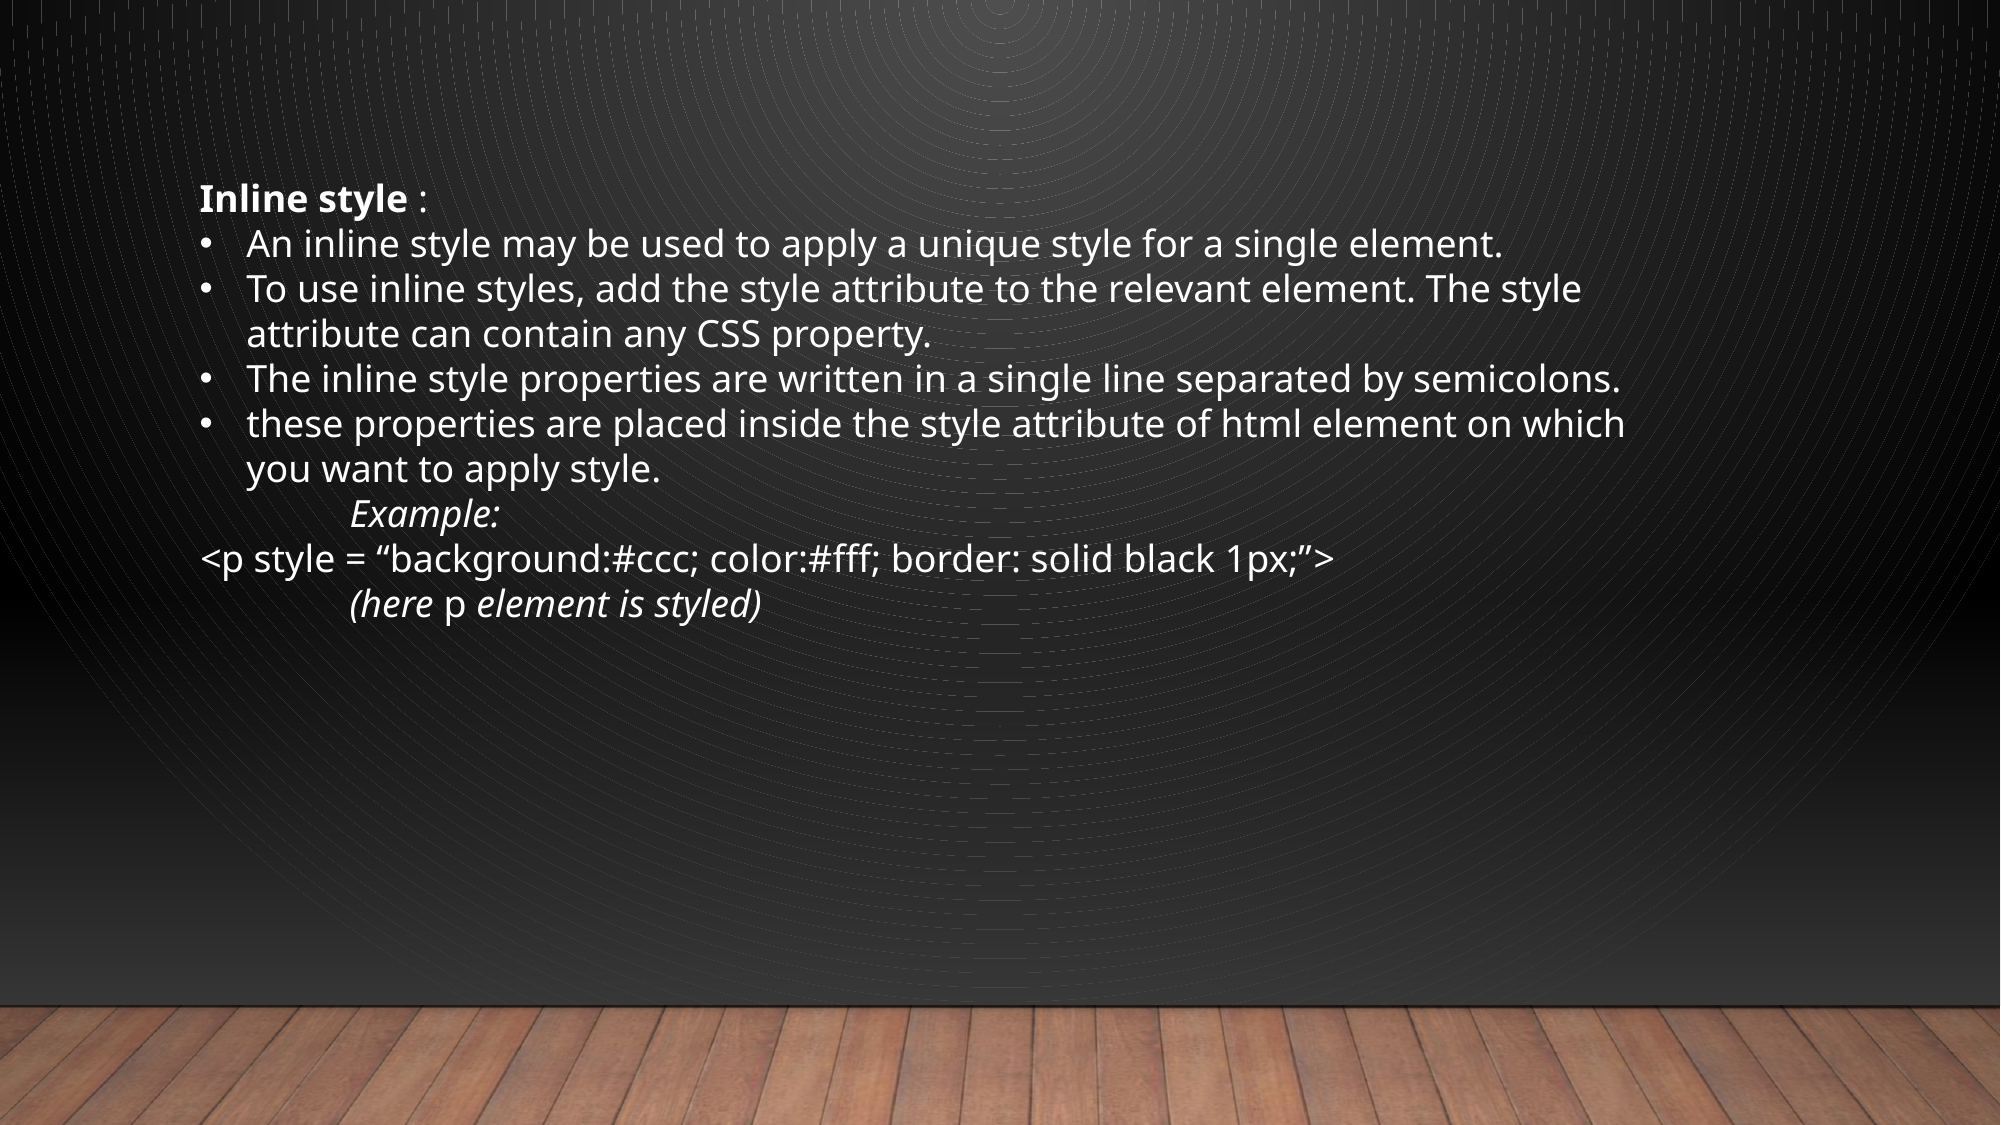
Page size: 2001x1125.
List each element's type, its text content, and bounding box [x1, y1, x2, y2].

text_box Inline style : An inline style may be used to apply a unique style for a single element. To use inline styles, add the style attribute to the relevant element. The style attribute can contain any CSS property. The inline style properties are written in a single line separated by semicolons. these properties are placed inside the style attribute of html element on which you want to apply style. Example: <p style = “background:#ccc; color:#fff; border: solid black 1px;”> (here p element is styled) [184, 167, 1674, 678]
picture [0, 1005, 2000, 1125]
